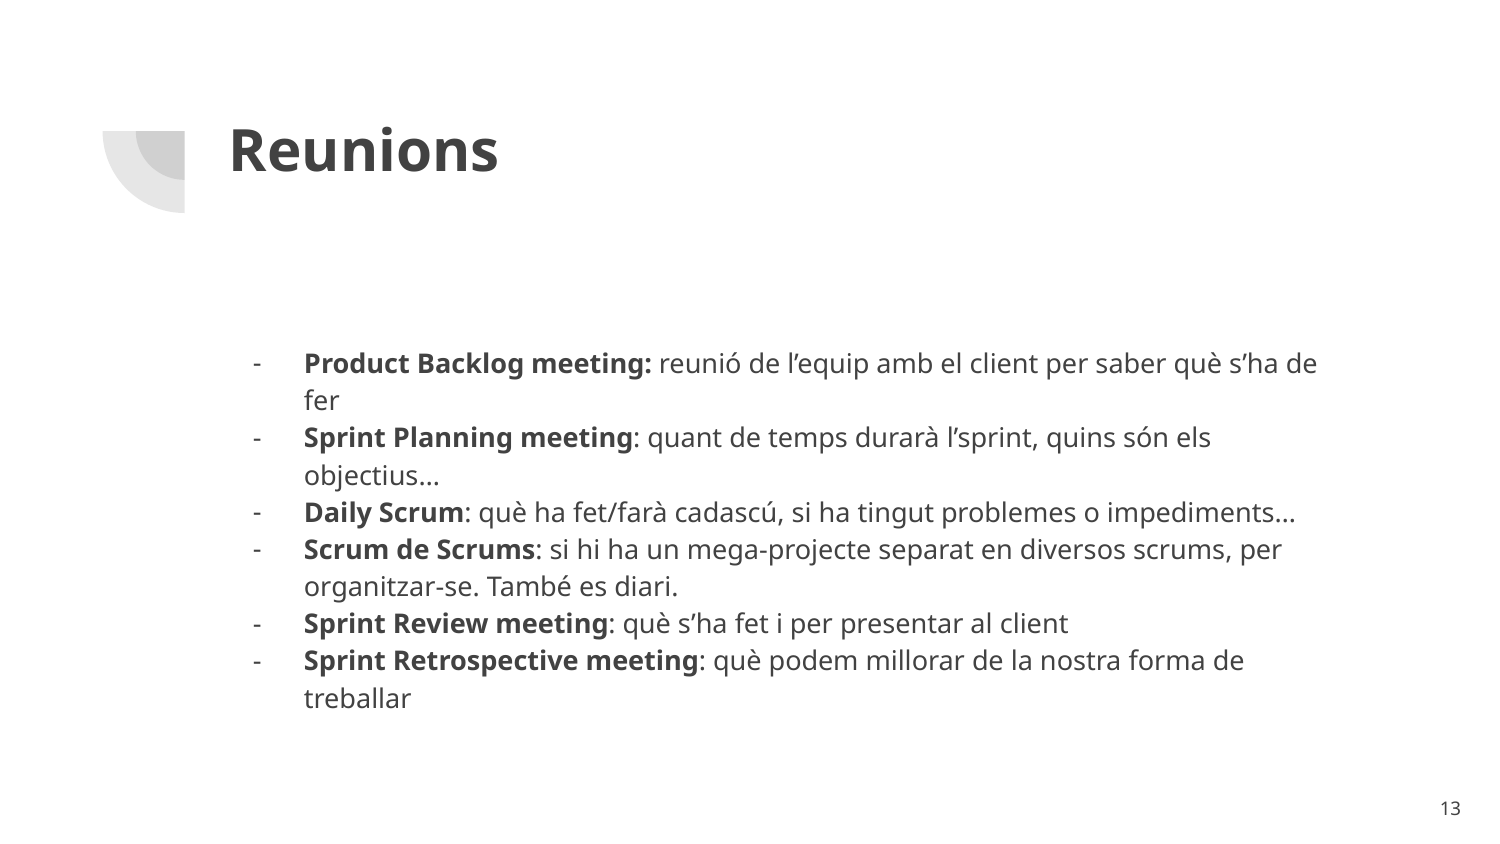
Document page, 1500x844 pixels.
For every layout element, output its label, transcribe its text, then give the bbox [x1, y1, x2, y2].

list Product Backlog meeting: reunió de l’equip amb el client per saber què s’ha de fer Sprint Planning meeting: quant de temps durarà l’sprint, quins són els objectius… Daily Scrum: què ha fet/farà cadascú, si ha tingut problemes o impediments… Scrum de Scrums: si hi ha un mega-projecte separat en diversos scrums, per organitzar-se. També es diari. Sprint Review meeting: què s’ha fet i per presentar al client Sprint Retrospective meeting: què podem millorar de la nostra forma de treballar [213, 326, 1368, 744]
title Reunions [213, 98, 1368, 263]
slide_number ‹#› [1386, 777, 1477, 842]
